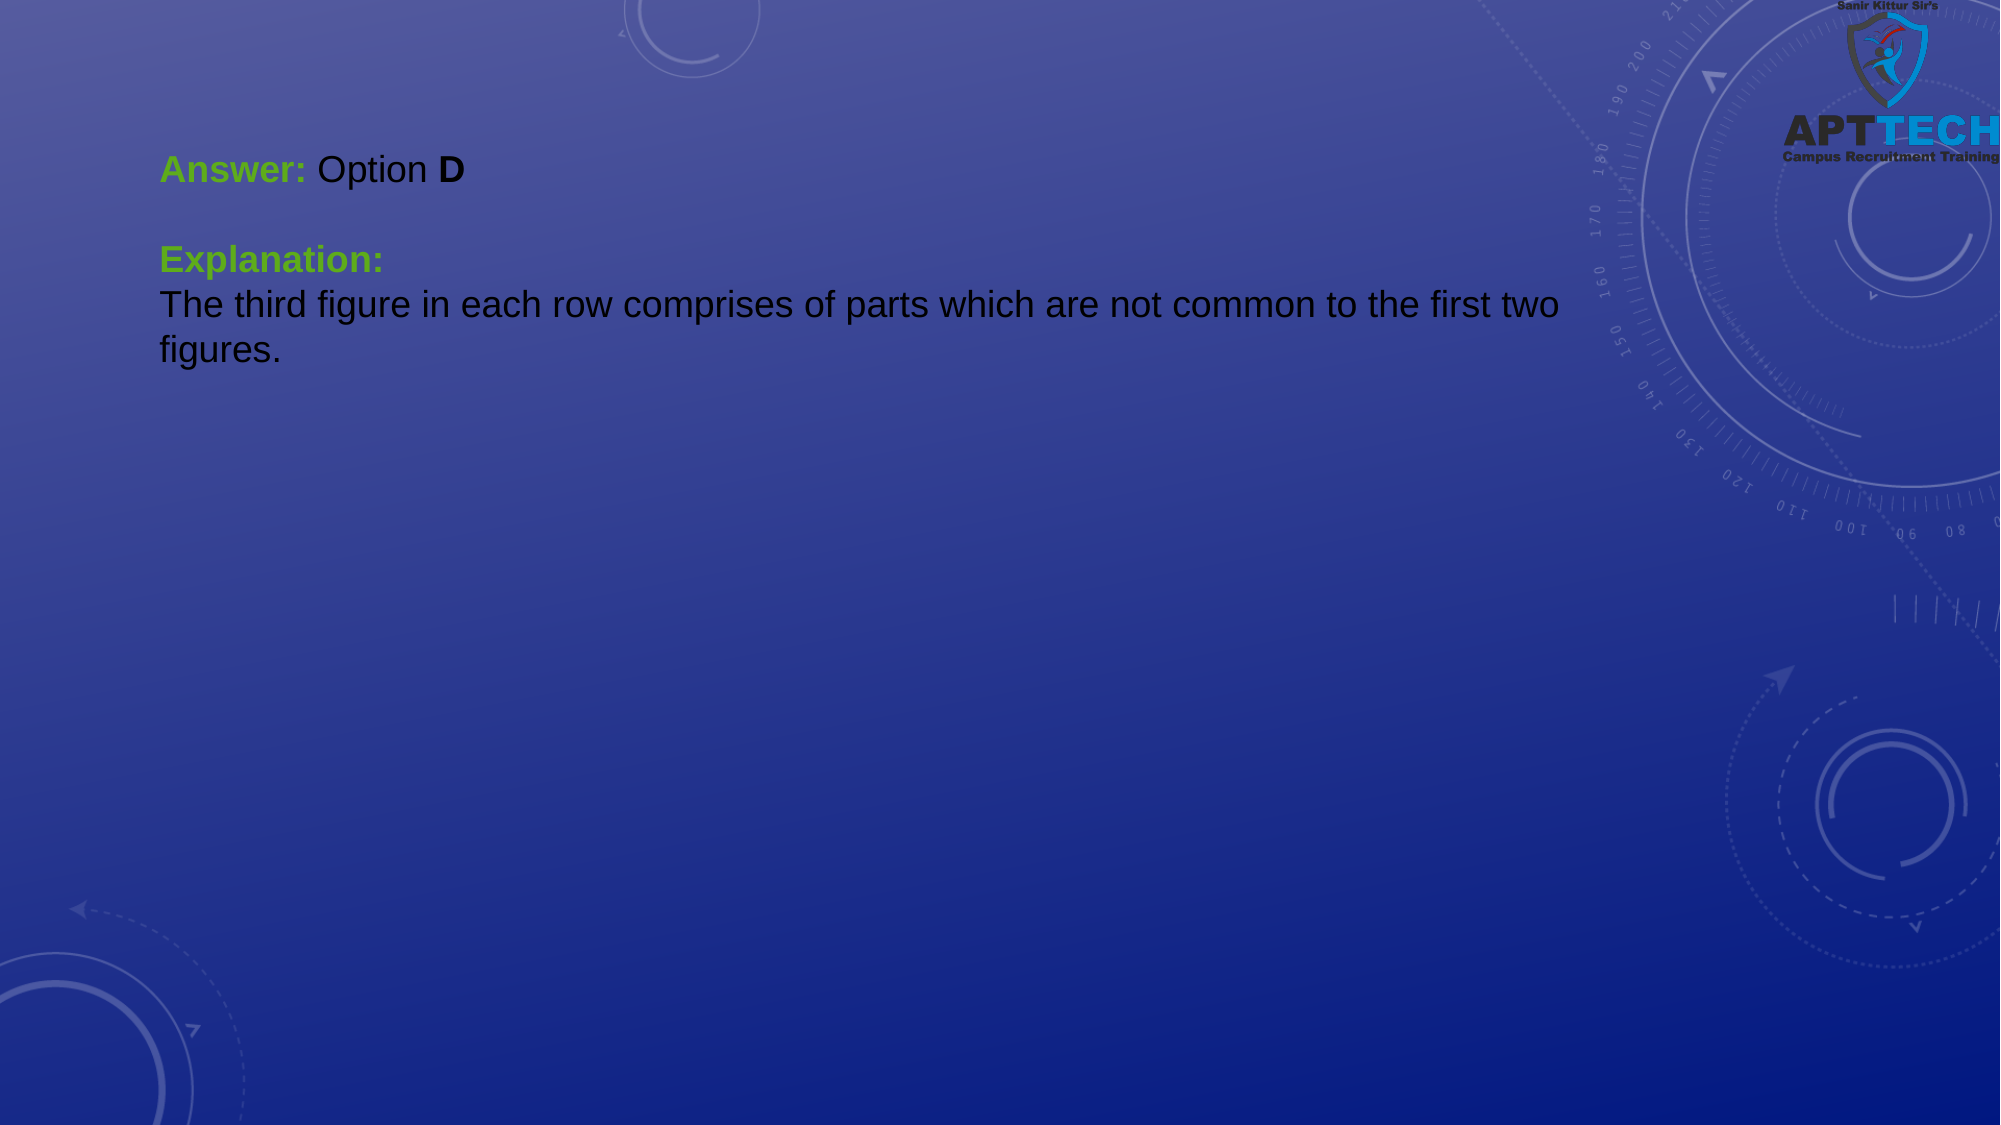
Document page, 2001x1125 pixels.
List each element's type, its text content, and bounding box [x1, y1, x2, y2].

picture [0, 0, 2000, 1125]
text_box Answer: Option D Explanation: The third figure in each row comprises of parts which are not common to the first two figures. [144, 138, 1588, 378]
